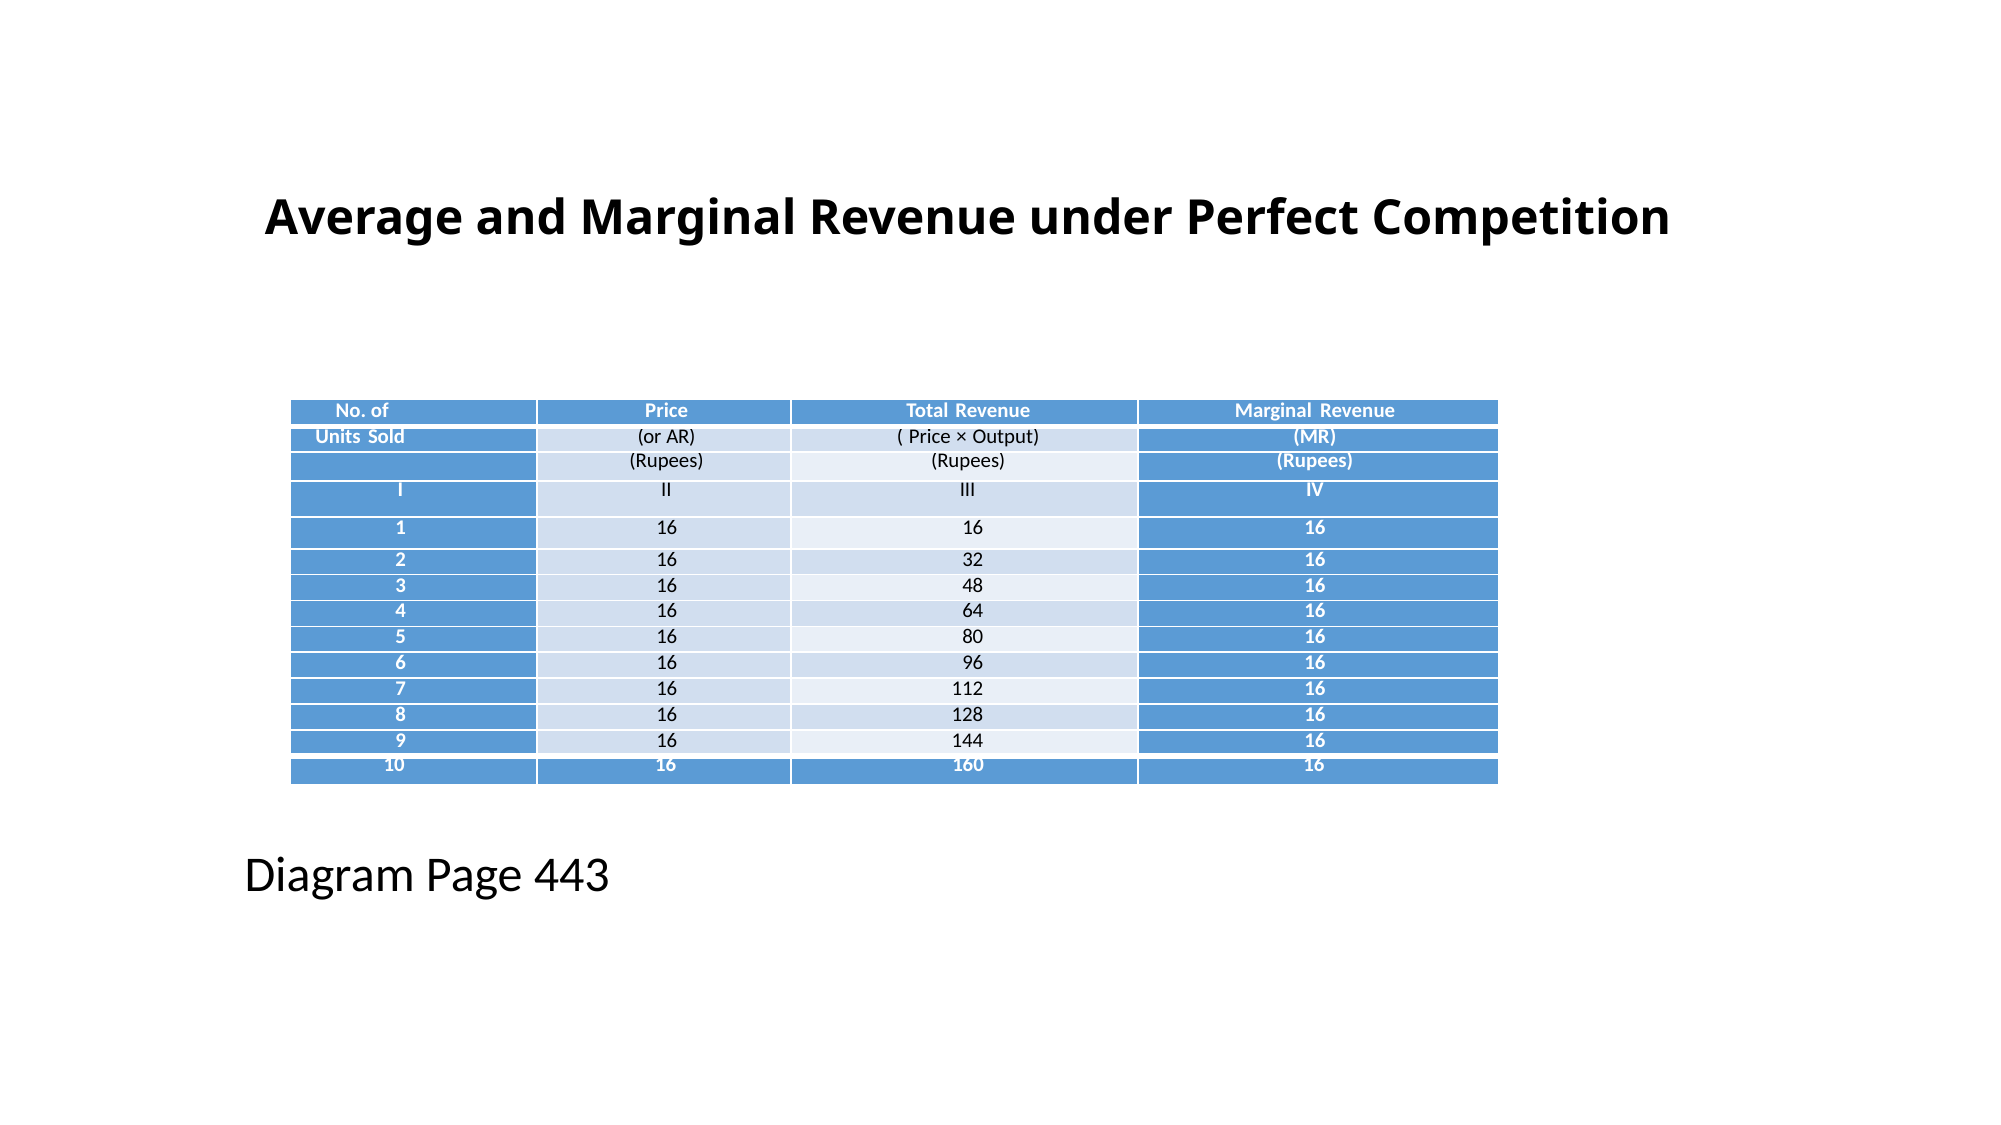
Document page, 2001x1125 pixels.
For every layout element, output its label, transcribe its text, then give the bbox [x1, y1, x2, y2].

table_cell 9 [291, 731, 536, 753]
subtitle Diagram Page 443 [229, 310, 1730, 979]
table_cell 16 [1139, 575, 1498, 600]
table_cell 16 [1139, 759, 1498, 784]
table_cell 16 [538, 705, 790, 729]
table_cell 128 [792, 705, 1137, 729]
table_cell (Rupees) [538, 453, 790, 480]
table_cell 16 [1139, 627, 1498, 651]
table_cell (Rupees) [1139, 453, 1498, 480]
table_cell 5 [291, 627, 536, 651]
table_cell (MR) [1139, 429, 1498, 451]
table_cell 16 [1139, 705, 1498, 729]
table_cell 1 [291, 518, 536, 548]
table_cell 112 [792, 679, 1137, 703]
table_cell 16 [538, 550, 790, 574]
table_cell (or AR) [538, 429, 790, 451]
table_cell 16 [538, 601, 790, 626]
table_cell 16 [538, 575, 790, 600]
table_cell 16 [1139, 601, 1498, 626]
title Average and Marginal Revenue under Perfect Competition [249, 184, 1750, 311]
table_cell 16 [538, 627, 790, 651]
table_header No. of [291, 400, 536, 424]
table_cell 16 [1139, 518, 1498, 548]
table_cell 16 [792, 518, 1137, 548]
table_cell 3 [291, 575, 536, 600]
table_cell 16 [1139, 550, 1498, 574]
table_cell 144 [792, 731, 1137, 753]
table_cell 16 [1139, 679, 1498, 703]
table_cell III [792, 482, 1137, 516]
table_cell II [538, 482, 790, 516]
table_cell [291, 453, 536, 480]
table_cell 10 [291, 759, 536, 784]
table_header Price [538, 400, 790, 424]
table_header Total Revenue [792, 400, 1137, 424]
table_cell 7 [291, 679, 536, 703]
table_cell 64 [792, 601, 1137, 626]
table_header Marginal Revenue [1139, 400, 1498, 424]
table_cell 6 [291, 653, 536, 677]
table_cell I [291, 482, 536, 516]
table_cell 16 [1139, 653, 1498, 677]
table_cell 32 [792, 550, 1137, 574]
table_cell 2 [291, 550, 536, 574]
table_cell 16 [538, 759, 790, 784]
table_cell 16 [538, 731, 790, 753]
table_cell ( Price × Output) [792, 429, 1137, 451]
table_cell 4 [291, 601, 536, 626]
table_cell 16 [1139, 731, 1498, 753]
table_cell 16 [538, 679, 790, 703]
table_cell 96 [792, 653, 1137, 677]
table_cell 80 [792, 627, 1137, 651]
table_cell 160 [792, 759, 1137, 784]
table_cell 16 [538, 518, 790, 548]
table_cell 16 [538, 653, 790, 677]
table_cell (Rupees) [792, 453, 1137, 480]
table_cell 48 [792, 575, 1137, 600]
table_cell Units Sold [291, 429, 536, 451]
table_cell 8 [291, 705, 536, 729]
table_cell IV [1139, 482, 1498, 516]
